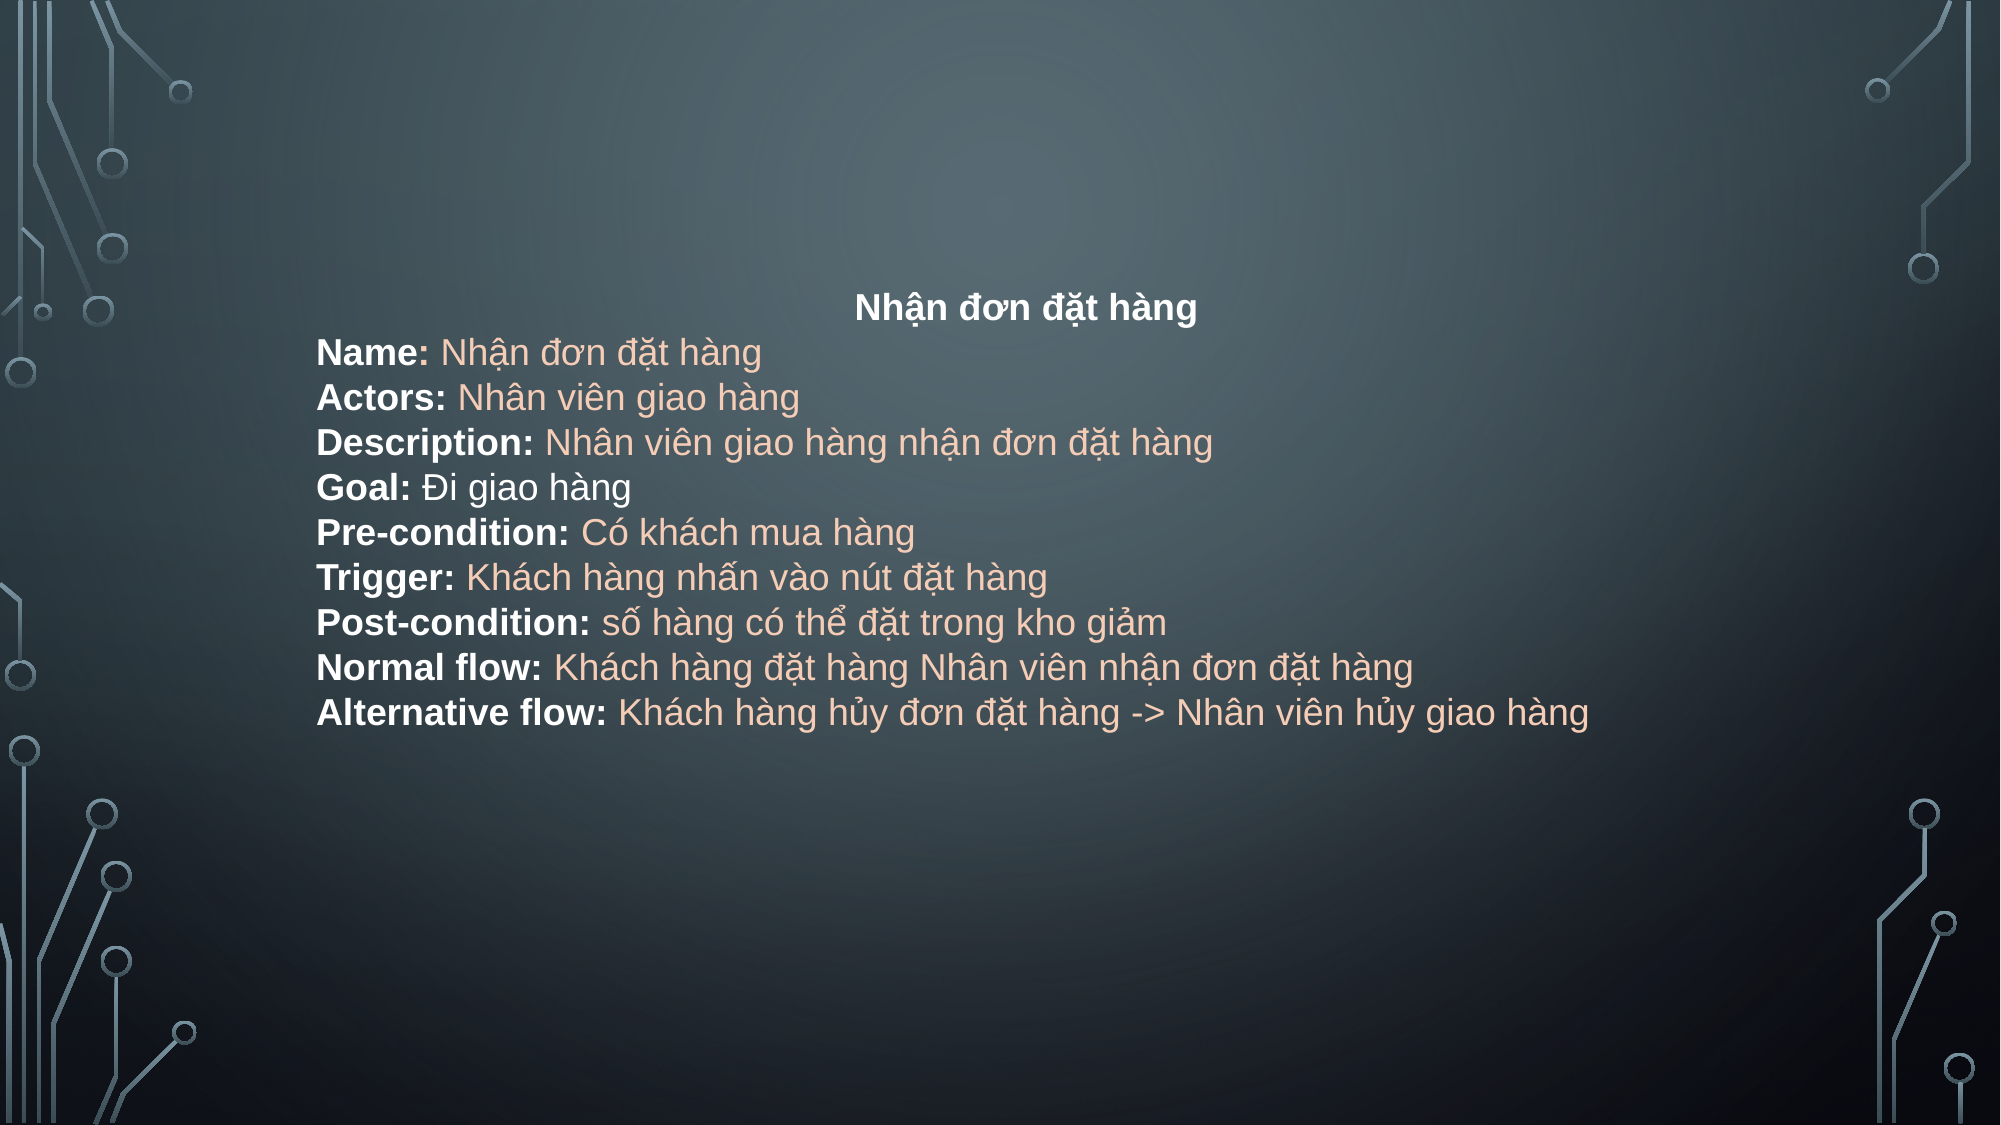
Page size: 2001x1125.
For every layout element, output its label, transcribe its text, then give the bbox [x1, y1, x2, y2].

text_box Nhận đơn đặt hàng Name: Nhận đơn đặt hàng Actors: Nhân viên giao hàng Description: Nhân viên giao hàng nhận đơn đặt hàng Goal: Đi giao hàng Pre-condition: Có khách mua hàng Trigger: Khách hàng nhấn vào nút đặt hàng Post-condition: số hàng có thể đặt trong kho giảm Normal flow: Khách hàng đặt hàng Nhân viên nhận đơn đặt hàng Alternative flow: Khách hàng hủy đơn đặt hàng -> Nhân viên hủy giao hàng [301, 275, 1763, 740]
